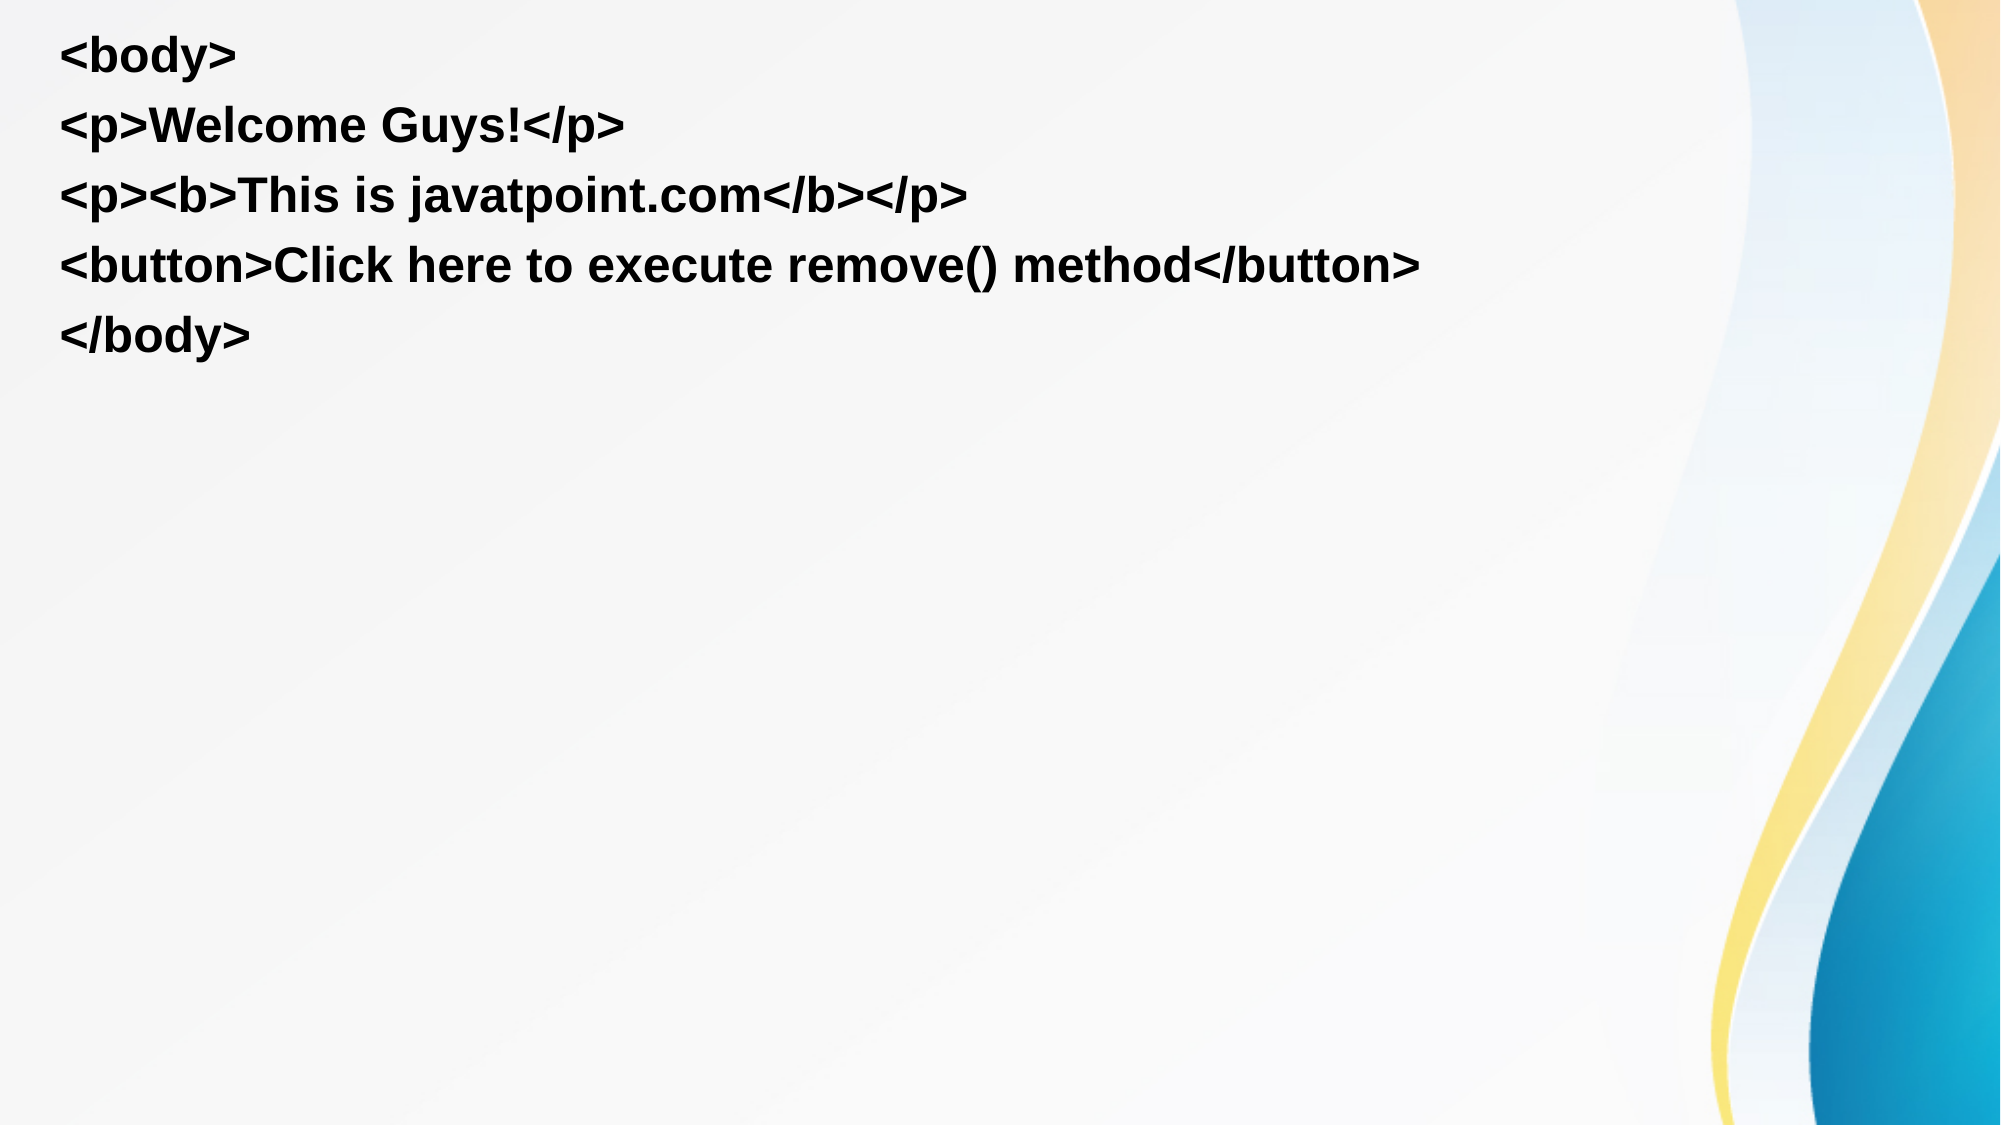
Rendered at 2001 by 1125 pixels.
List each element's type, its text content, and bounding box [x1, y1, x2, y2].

picture [0, 0, 2001, 1125]
list <body> <p>Welcome Guys!</p> <p><b>This is javatpoint.com</b></p> <button>Click here to execute remove() method</button> </body> [44, 15, 2000, 1060]
